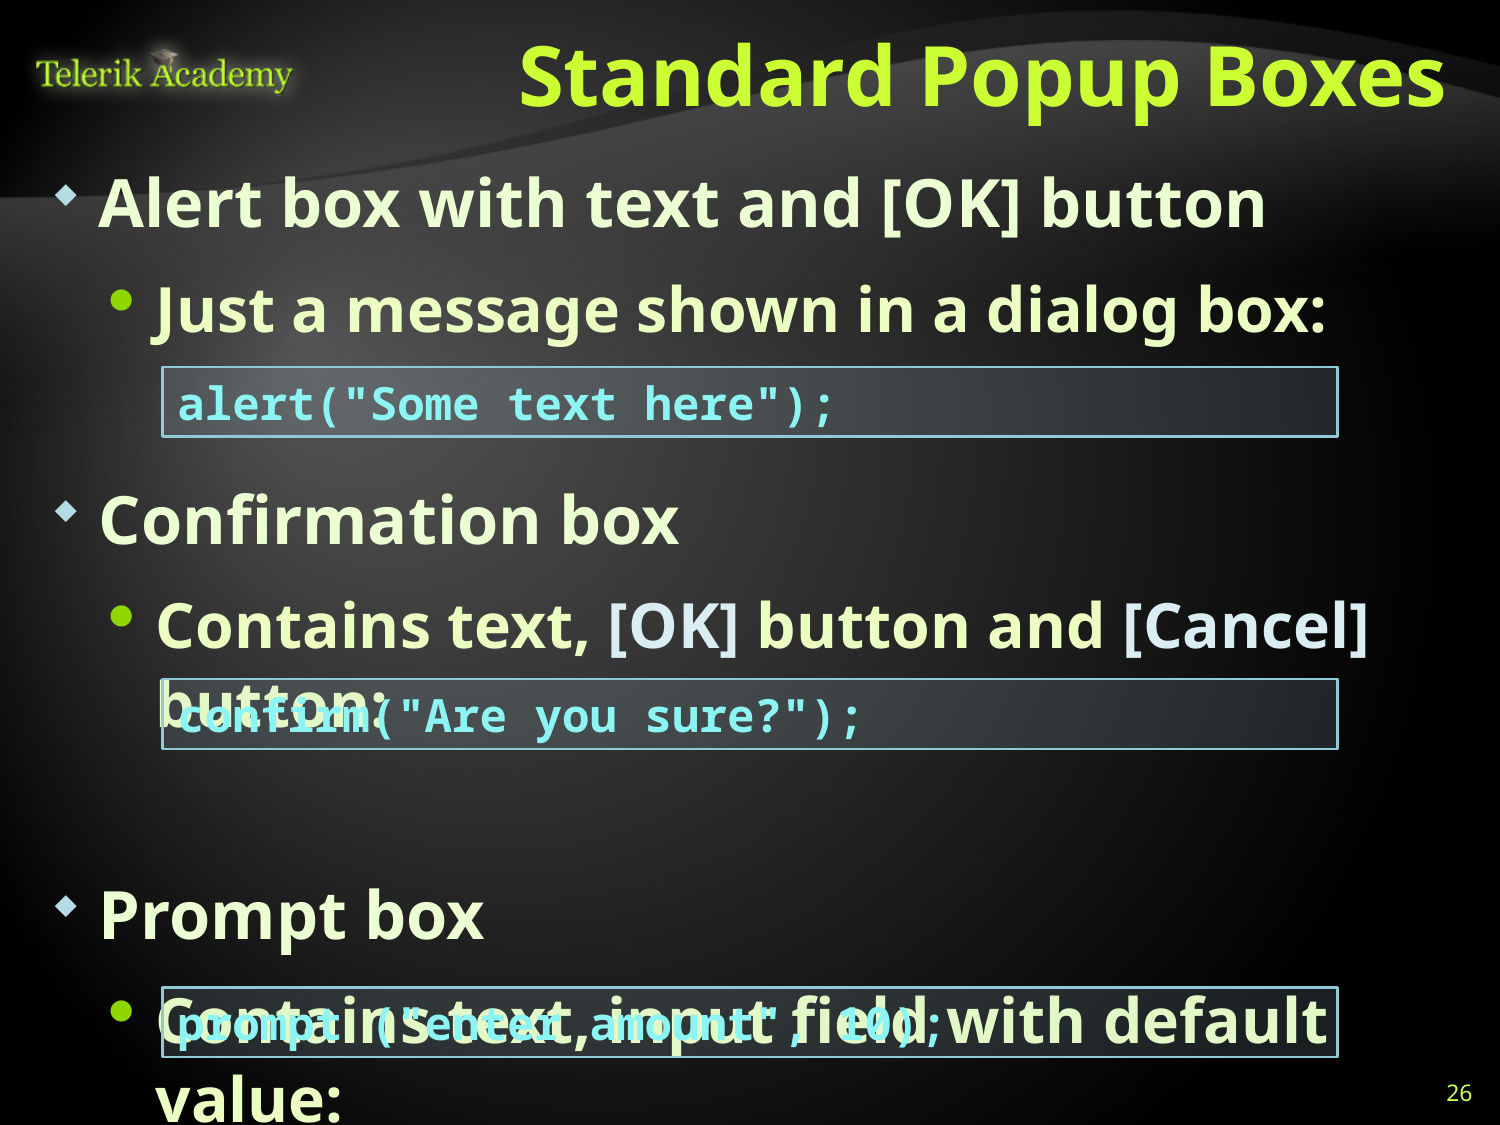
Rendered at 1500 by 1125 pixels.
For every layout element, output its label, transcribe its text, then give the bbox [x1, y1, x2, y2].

slide_number 26 [1412, 1074, 1488, 1113]
text_box alert("Some text here"); [162, 366, 1338, 437]
text_box prompt ("enter amount", 10); [162, 987, 1338, 1058]
text_box confirm("Are you sure?"); [162, 679, 1338, 749]
title Standard Popup Boxes [300, 12, 1463, 149]
picture [0, 0, 1500, 1125]
list Alert box with text and [OK] button Just a message shown in a dialog box: Confirmation box Contains text, [OK] button and [Cancel] button: Prompt box Contains text, input field with default value: [37, 149, 1463, 1075]
